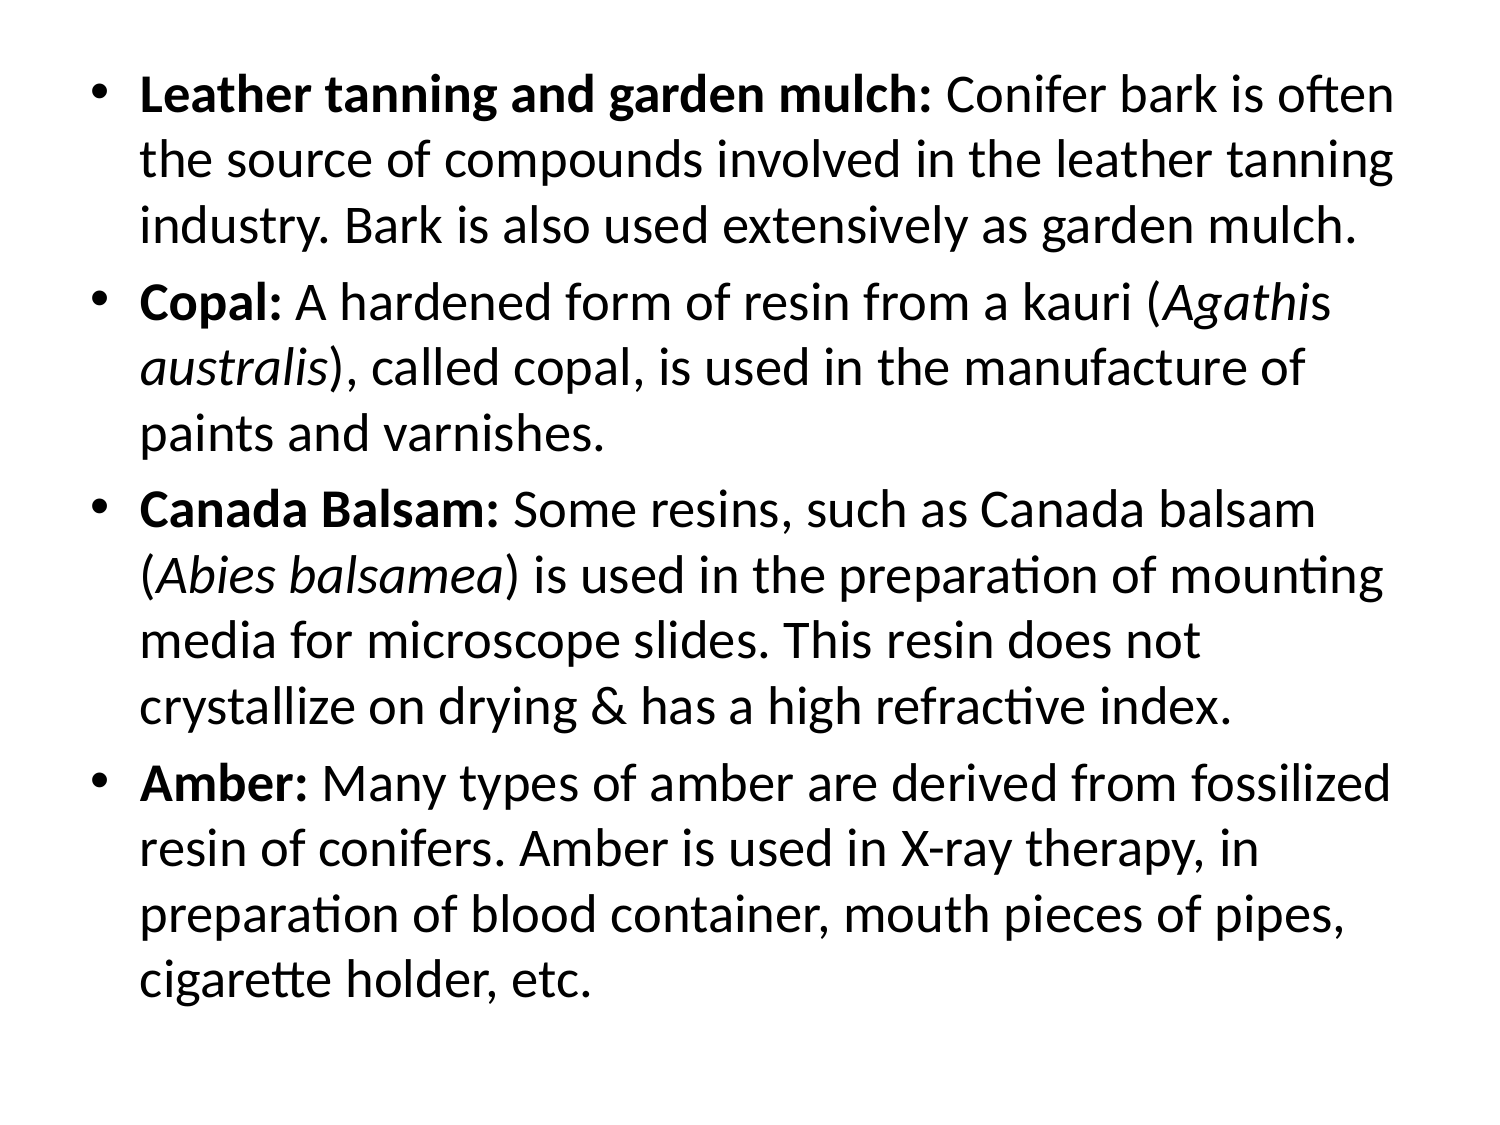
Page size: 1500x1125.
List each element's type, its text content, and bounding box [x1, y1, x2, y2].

list Leather tanning and garden mulch: Conifer bark is often the source of compounds involved in the leather tanning industry. Bark is also used extensively as garden mulch. Copal: A hardened form of resin from a kauri (Agathis australis), called copal, is used in the manufacture of paints and varnishes. Canada Balsam: Some resins, such as Canada balsam (Abies balsamea) is used in the preparation of mounting media for microscope slides. This resin does not crystallize on drying & has a high refractive index. Amber: Many types of amber are derived from fossilized resin of conifers. Amber is used in X-ray therapy, in preparation of blood container, mouth pieces of pipes, cigarette holder, etc. [75, 50, 1425, 1075]
